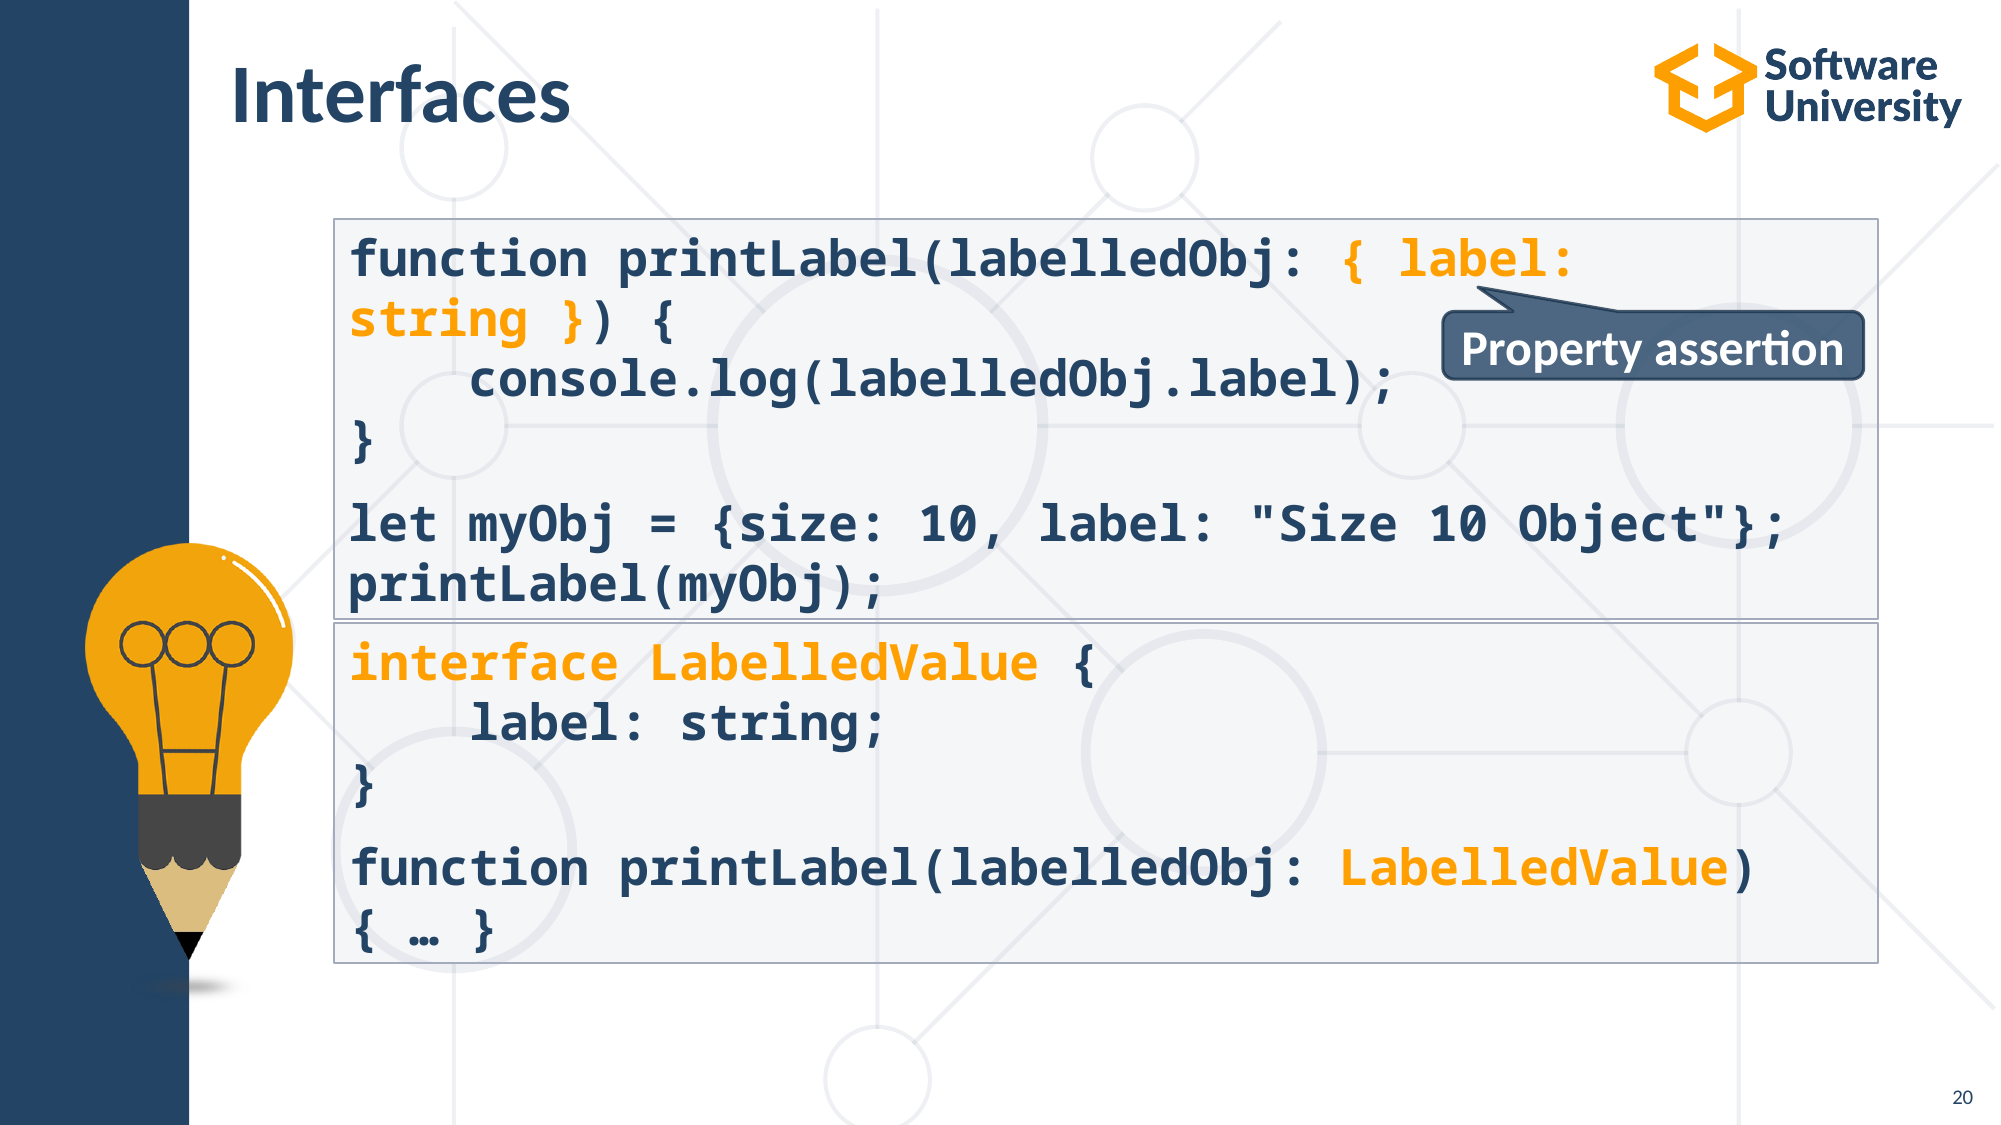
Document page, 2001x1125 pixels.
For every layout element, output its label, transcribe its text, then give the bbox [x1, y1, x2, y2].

picture [85, 543, 293, 1003]
title Interfaces [212, 16, 1628, 162]
text_box interface LabelledValue { label: string; } function printLabel(labelledObj: LabelledValue) { … } [334, 623, 1879, 963]
picture [1641, 31, 1973, 145]
text_box function printLabel(labelledObj: { label: string }) { console.log(labelledObj.label); } let myObj = {size: 10, label: "Size 10 Object"}; printLabel(myObj); [333, 219, 1879, 619]
text_box 20 [1927, 1067, 1989, 1117]
text_box Property assertion [1440, 285, 1866, 382]
